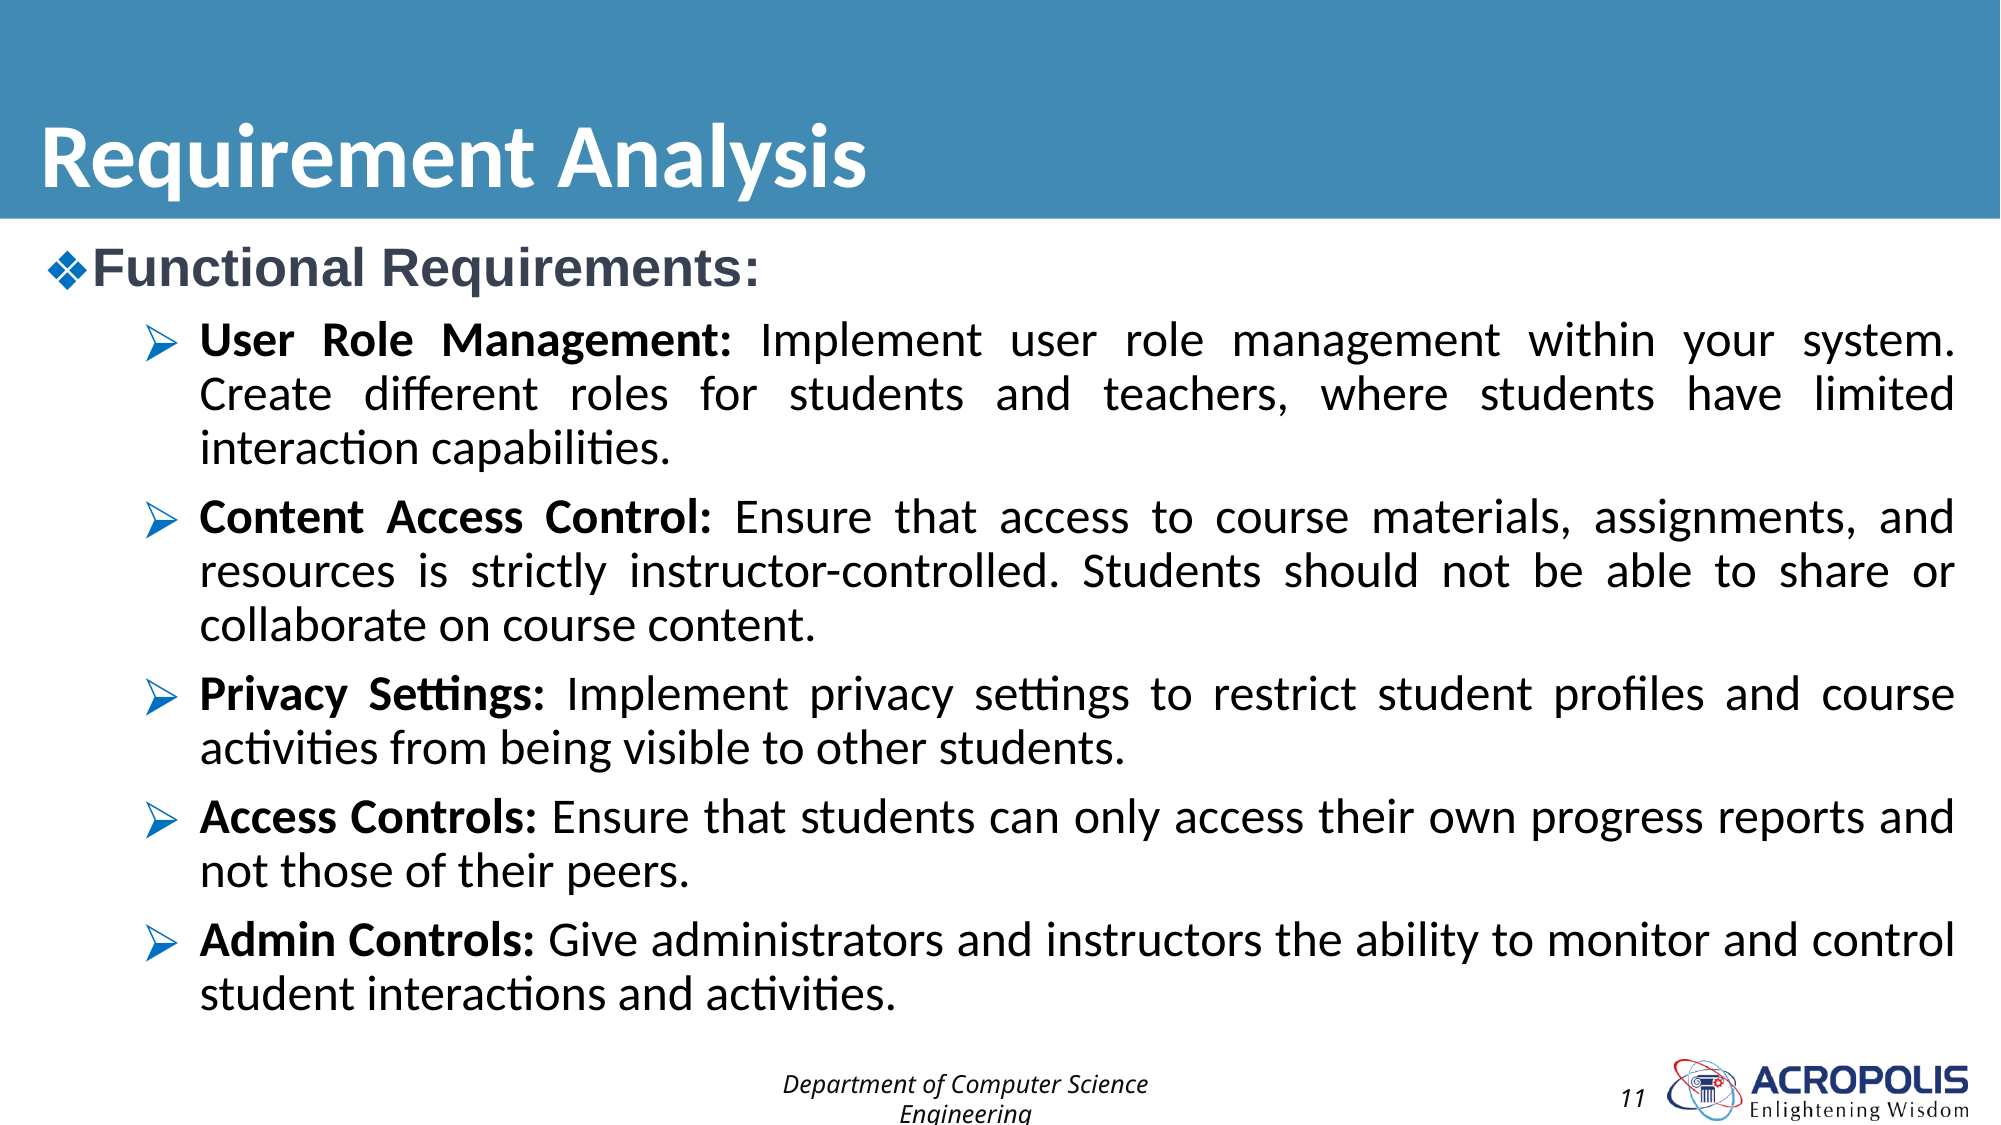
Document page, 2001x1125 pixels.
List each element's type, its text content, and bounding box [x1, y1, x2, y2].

slide_number 11 [1436, 1076, 1662, 1122]
footer Department of Computer Science Engineering [703, 1076, 1229, 1122]
picture [1667, 1072, 1968, 1121]
list Functional Requirements: User Role Management: Implement user role management within your system. Create different roles for students and teachers, where students have limited interaction capabilities. Content Access Control: Ensure that access to course materials, assignments, and resources is strictly instructor-controlled. Students should not be able to share or collaborate on course content. Privacy Settings: Implement privacy settings to restrict student profiles and course activities from being visible to other students. Access Controls: Ensure that students can only access their own progress reports and not those of their peers. Admin Controls: Give administrators and instructors the ability to monitor and control student interactions and activities. [28, 232, 1972, 1072]
title Requirement Analysis [25, 0, 1974, 214]
